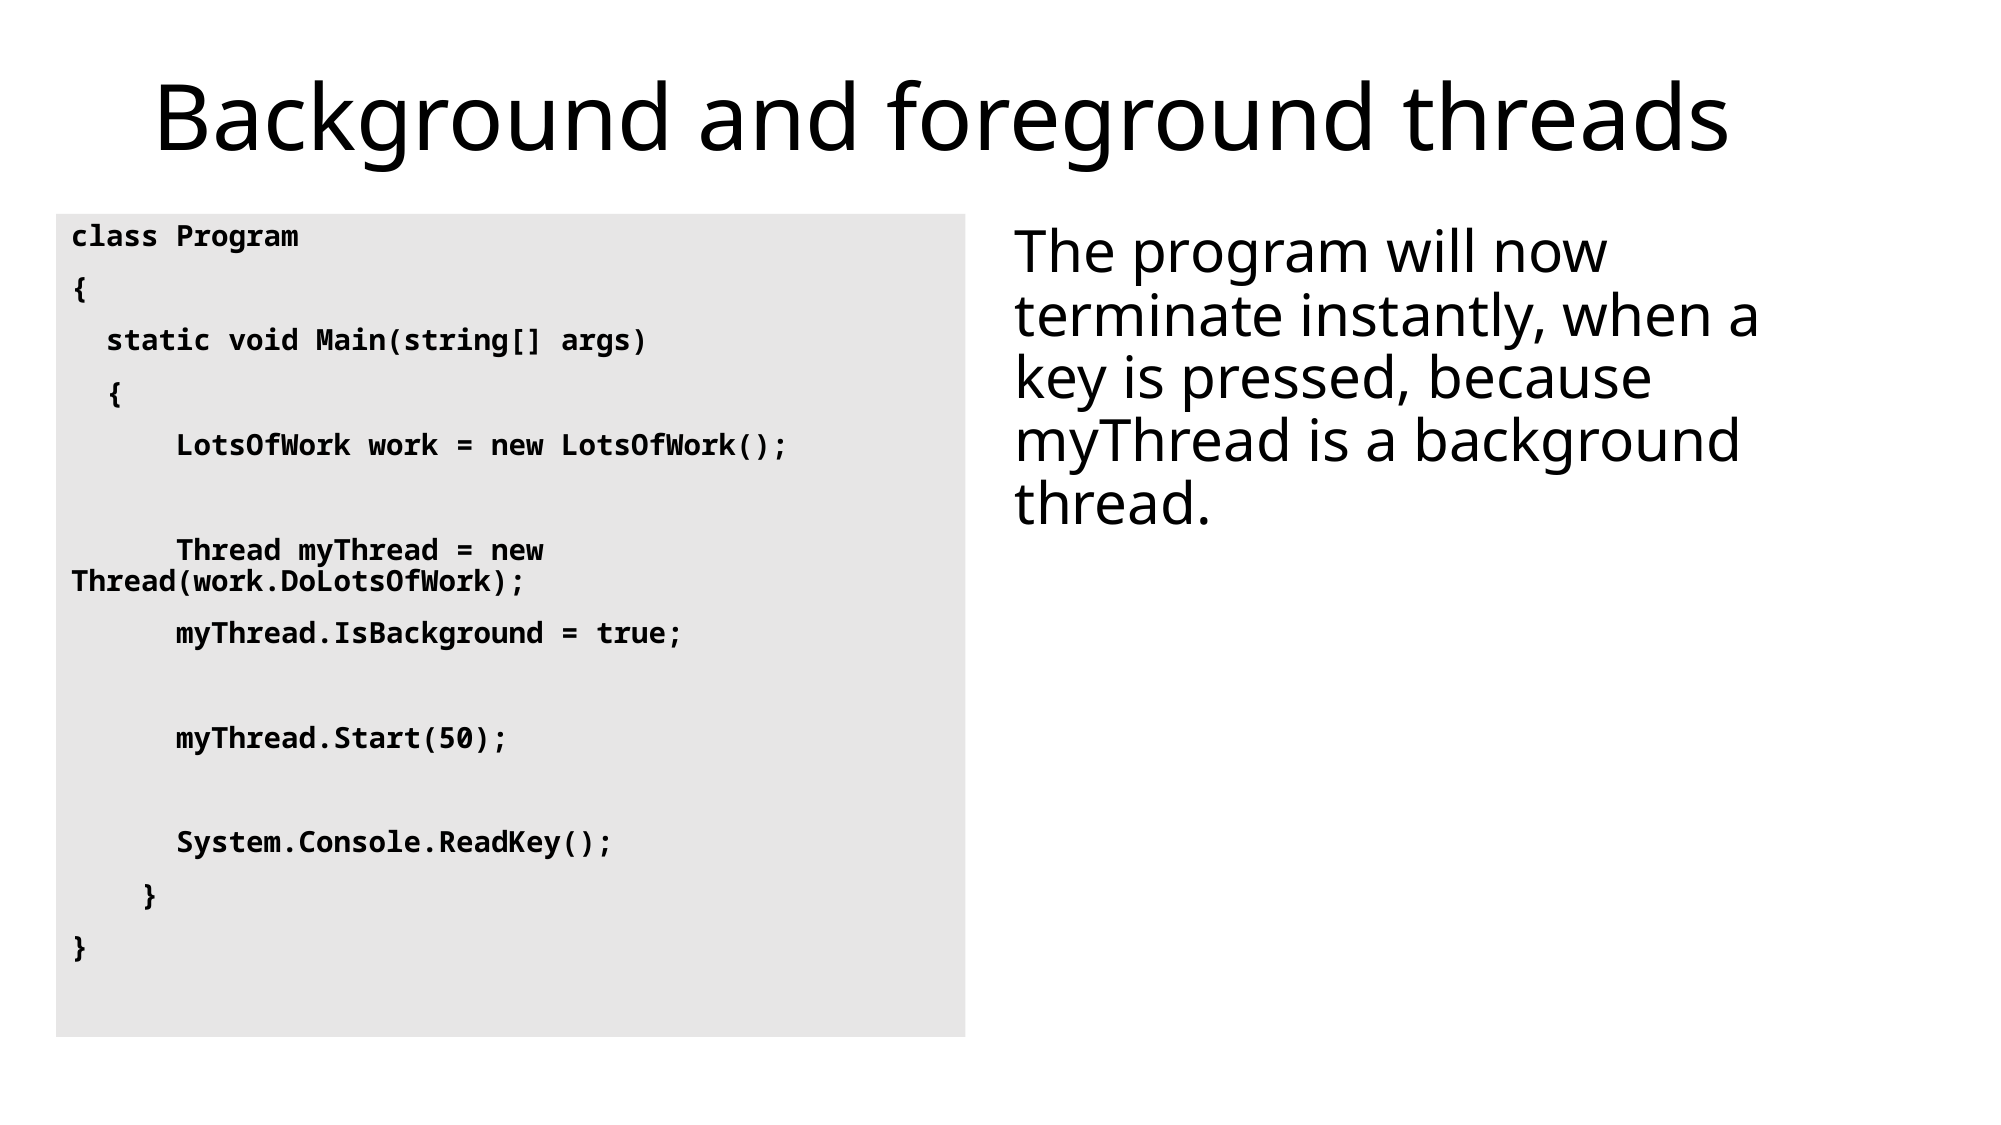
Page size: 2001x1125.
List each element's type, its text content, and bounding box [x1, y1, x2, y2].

title Background and foreground threads [137, 59, 1863, 182]
list The program will now terminate instantly, when a key is pressed, because myThread is a background thread. [999, 215, 1863, 1014]
text_box class Program { static void Main(string[] args) { LotsOfWork work = new LotsOfWork(); Thread myThread = new Thread(work.DoLotsOfWork); myThread.IsBackground = true; myThread.Start(50); System.Console.ReadKey(); } } [56, 213, 966, 1037]
